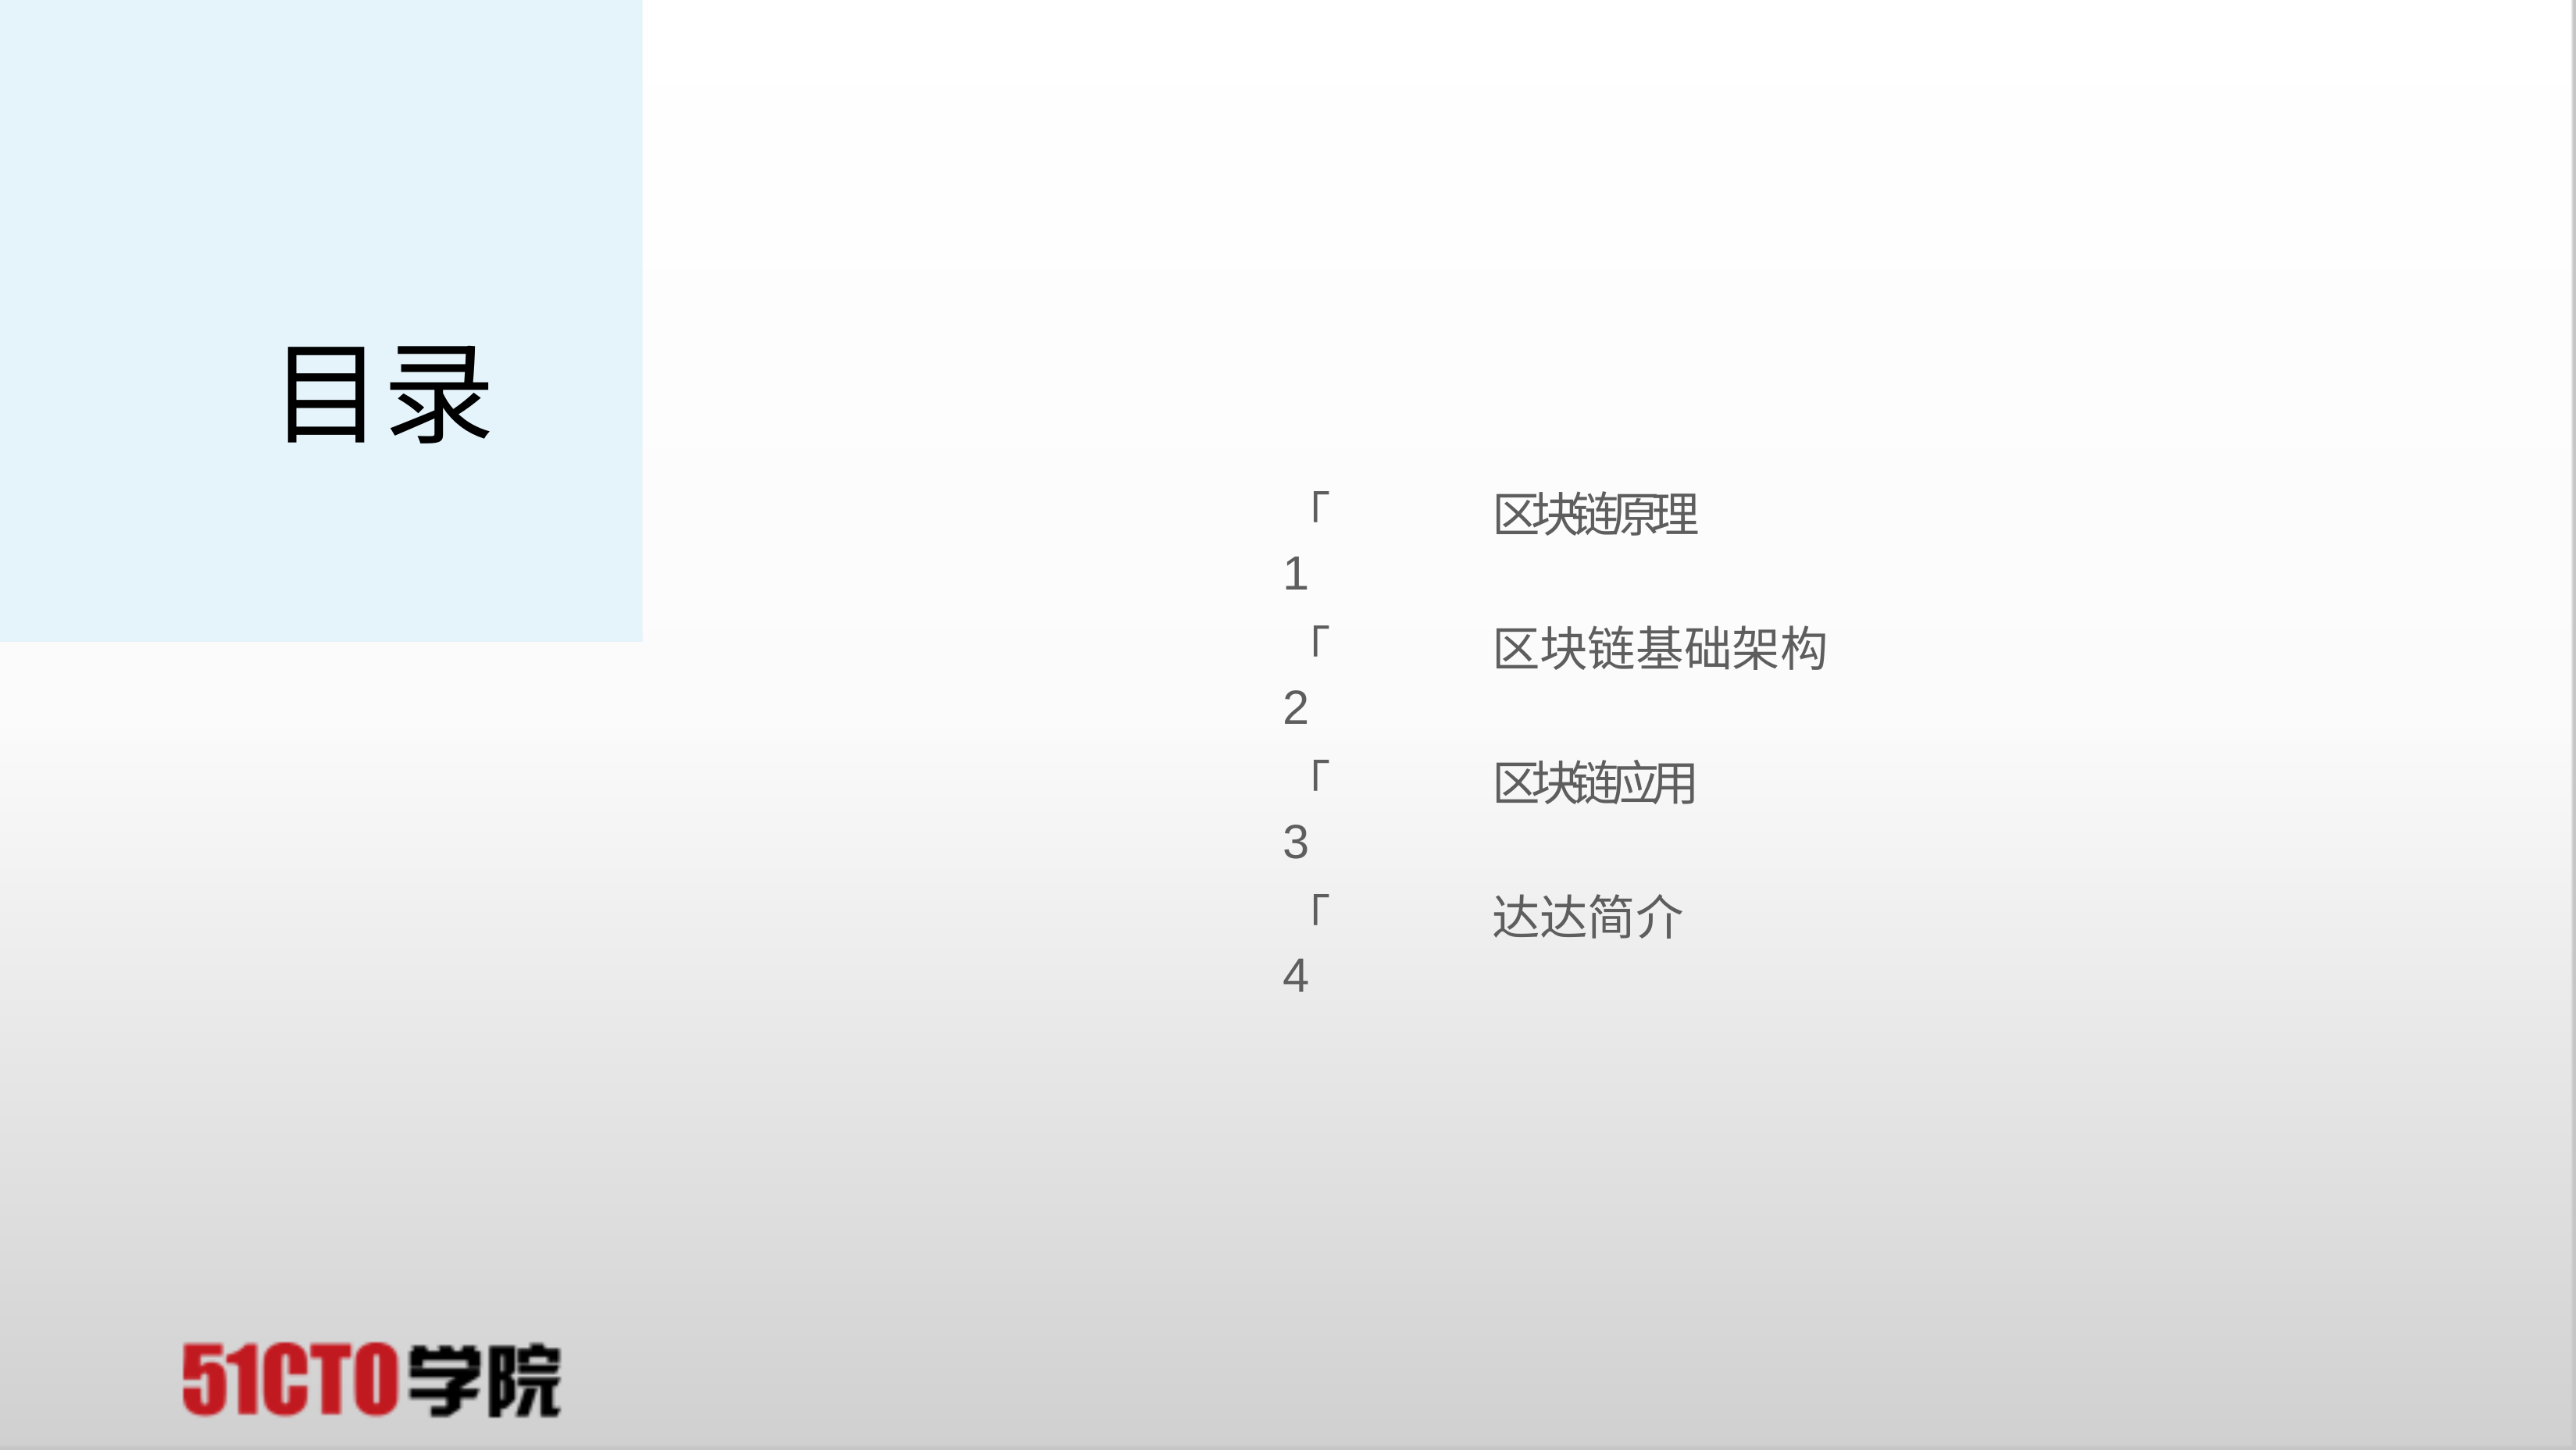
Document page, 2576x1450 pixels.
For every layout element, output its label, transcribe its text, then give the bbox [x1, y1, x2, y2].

text_box 「2 [1280, 618, 1360, 734]
text_box [0, 0, 643, 642]
text_box 「4 [1280, 886, 1360, 1003]
text_box 「1 [1280, 484, 1360, 600]
picture [0, 0, 2576, 1450]
text_box 区块链基础架构 [1490, 618, 1832, 677]
text_box 目录 [269, 322, 1124, 458]
text_box 区块链原理 [1490, 484, 1736, 543]
text_box 「3 [1280, 752, 1360, 868]
text_box 区块链应用 [1490, 753, 1736, 811]
text_box 达达简介 [1490, 886, 1687, 945]
